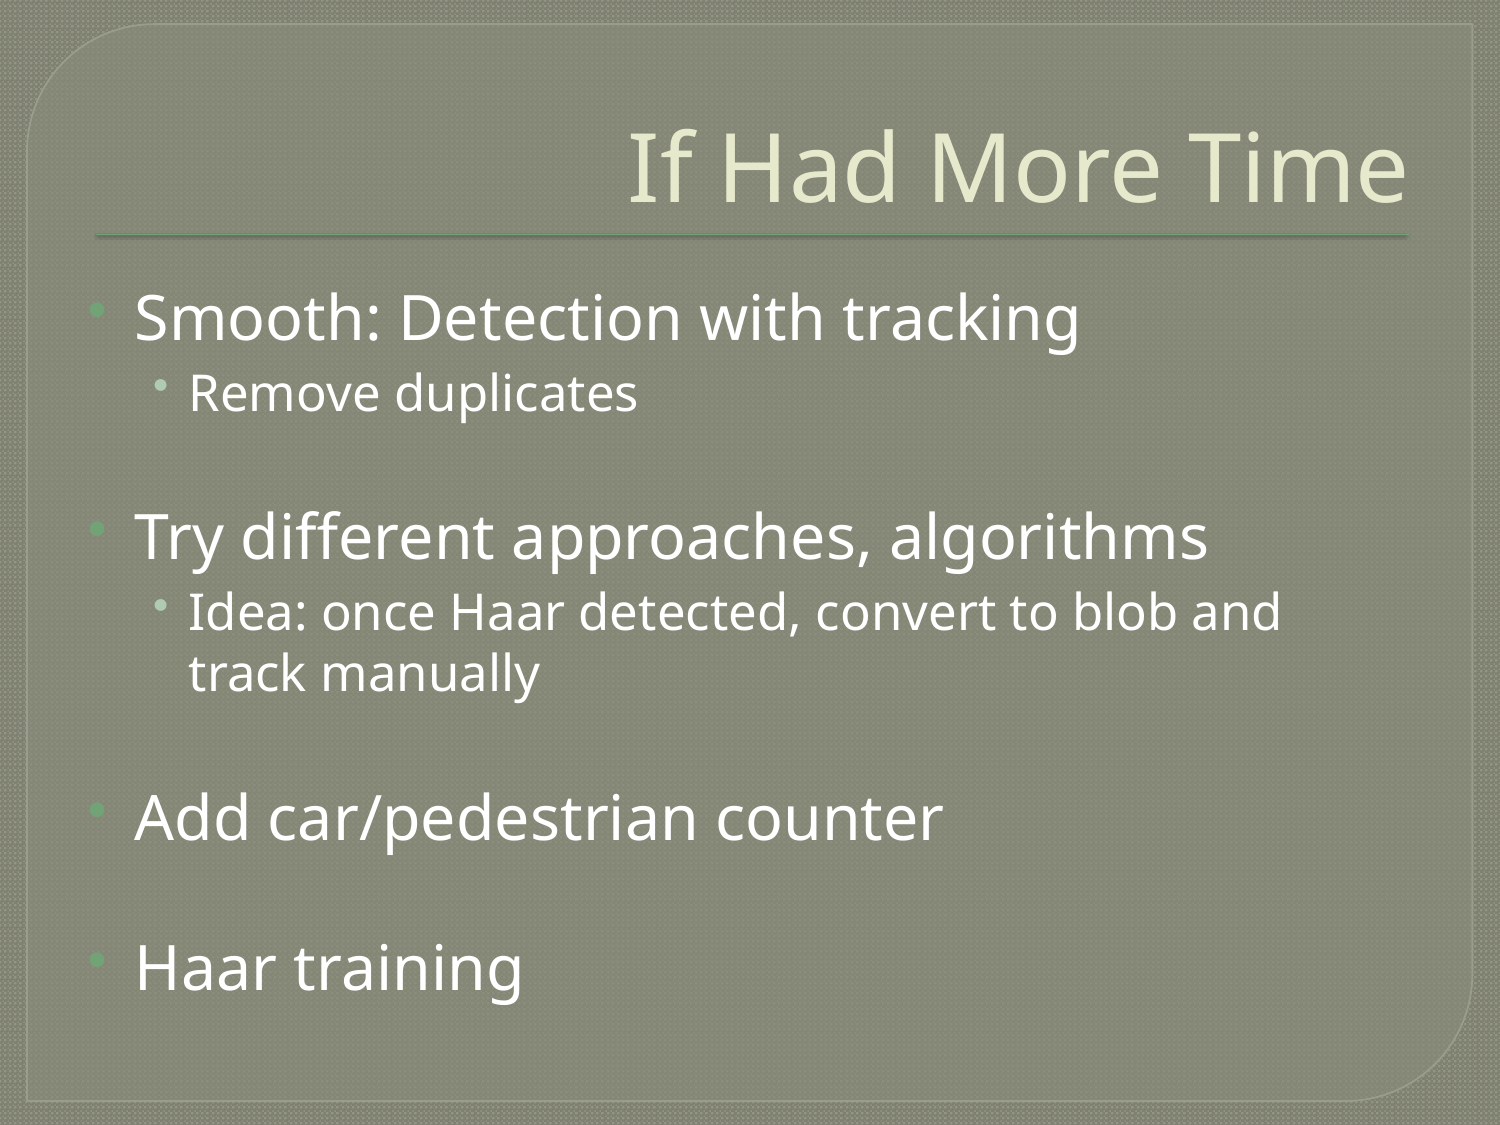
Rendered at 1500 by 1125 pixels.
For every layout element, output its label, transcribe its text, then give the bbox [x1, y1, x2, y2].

list Smooth: Detection with tracking Remove duplicates Try different approaches, algorithms Idea: once Haar detected, convert to blob and track manually Add car/pedestrian counter Haar training [75, 270, 1425, 1013]
title If Had More Time [75, 41, 1425, 230]
